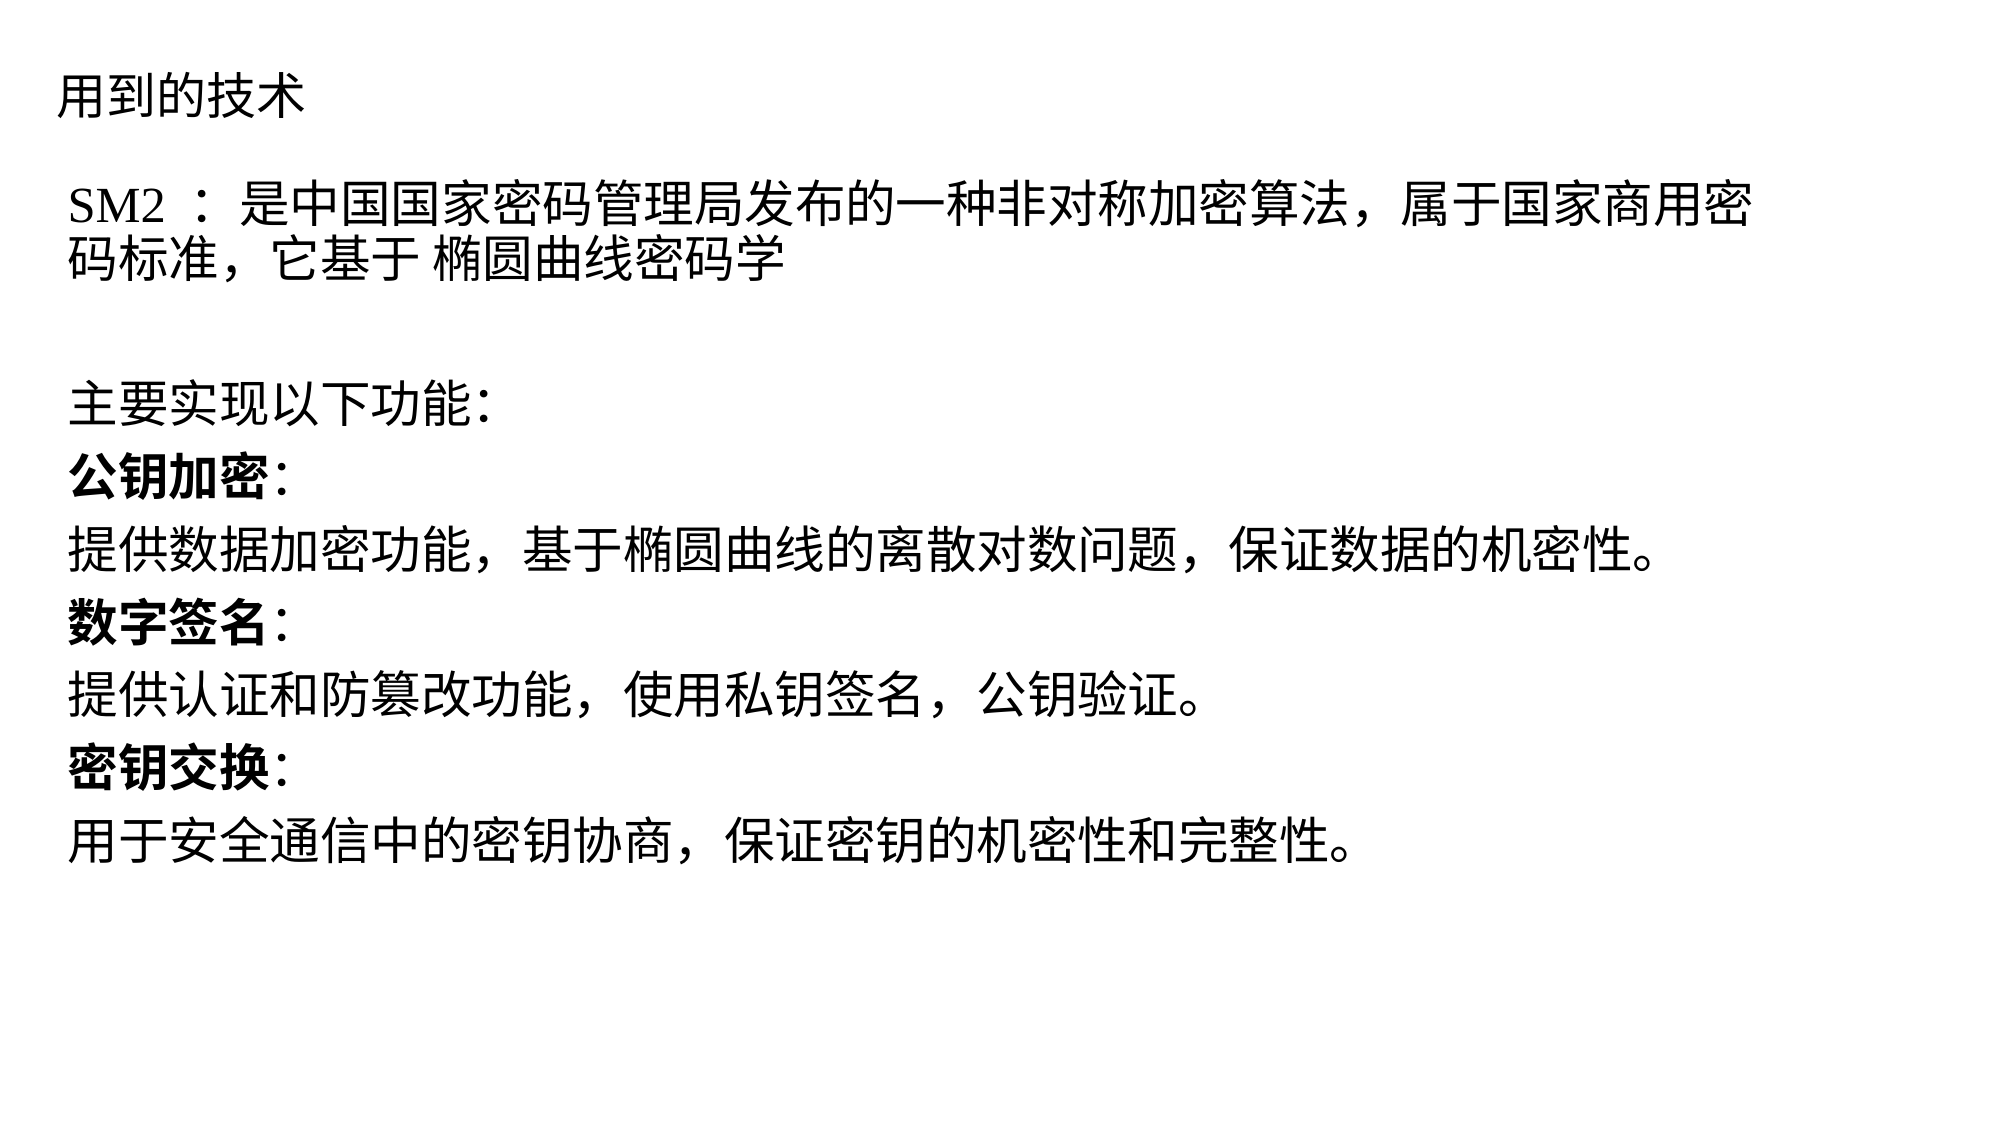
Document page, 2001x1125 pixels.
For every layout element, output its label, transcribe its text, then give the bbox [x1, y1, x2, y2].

title 用到的技术 [41, 38, 1766, 159]
list SM2 ：是中国国家密码管理局发布的一种非对称加密算法，属于国家商用密码标准，它基于 椭圆曲线密码学 主要实现以下功能： 公钥加密： 提供数据加密功能，基于椭圆曲线的离散对数问题，保证数据的机密性。 数字签名： 提供认证和防篡改功能，使用私钥签名，公钥验证。 密钥交换： 用于安全通信中的密钥协商，保证密钥的机密性和完整性。 [52, 171, 1778, 886]
